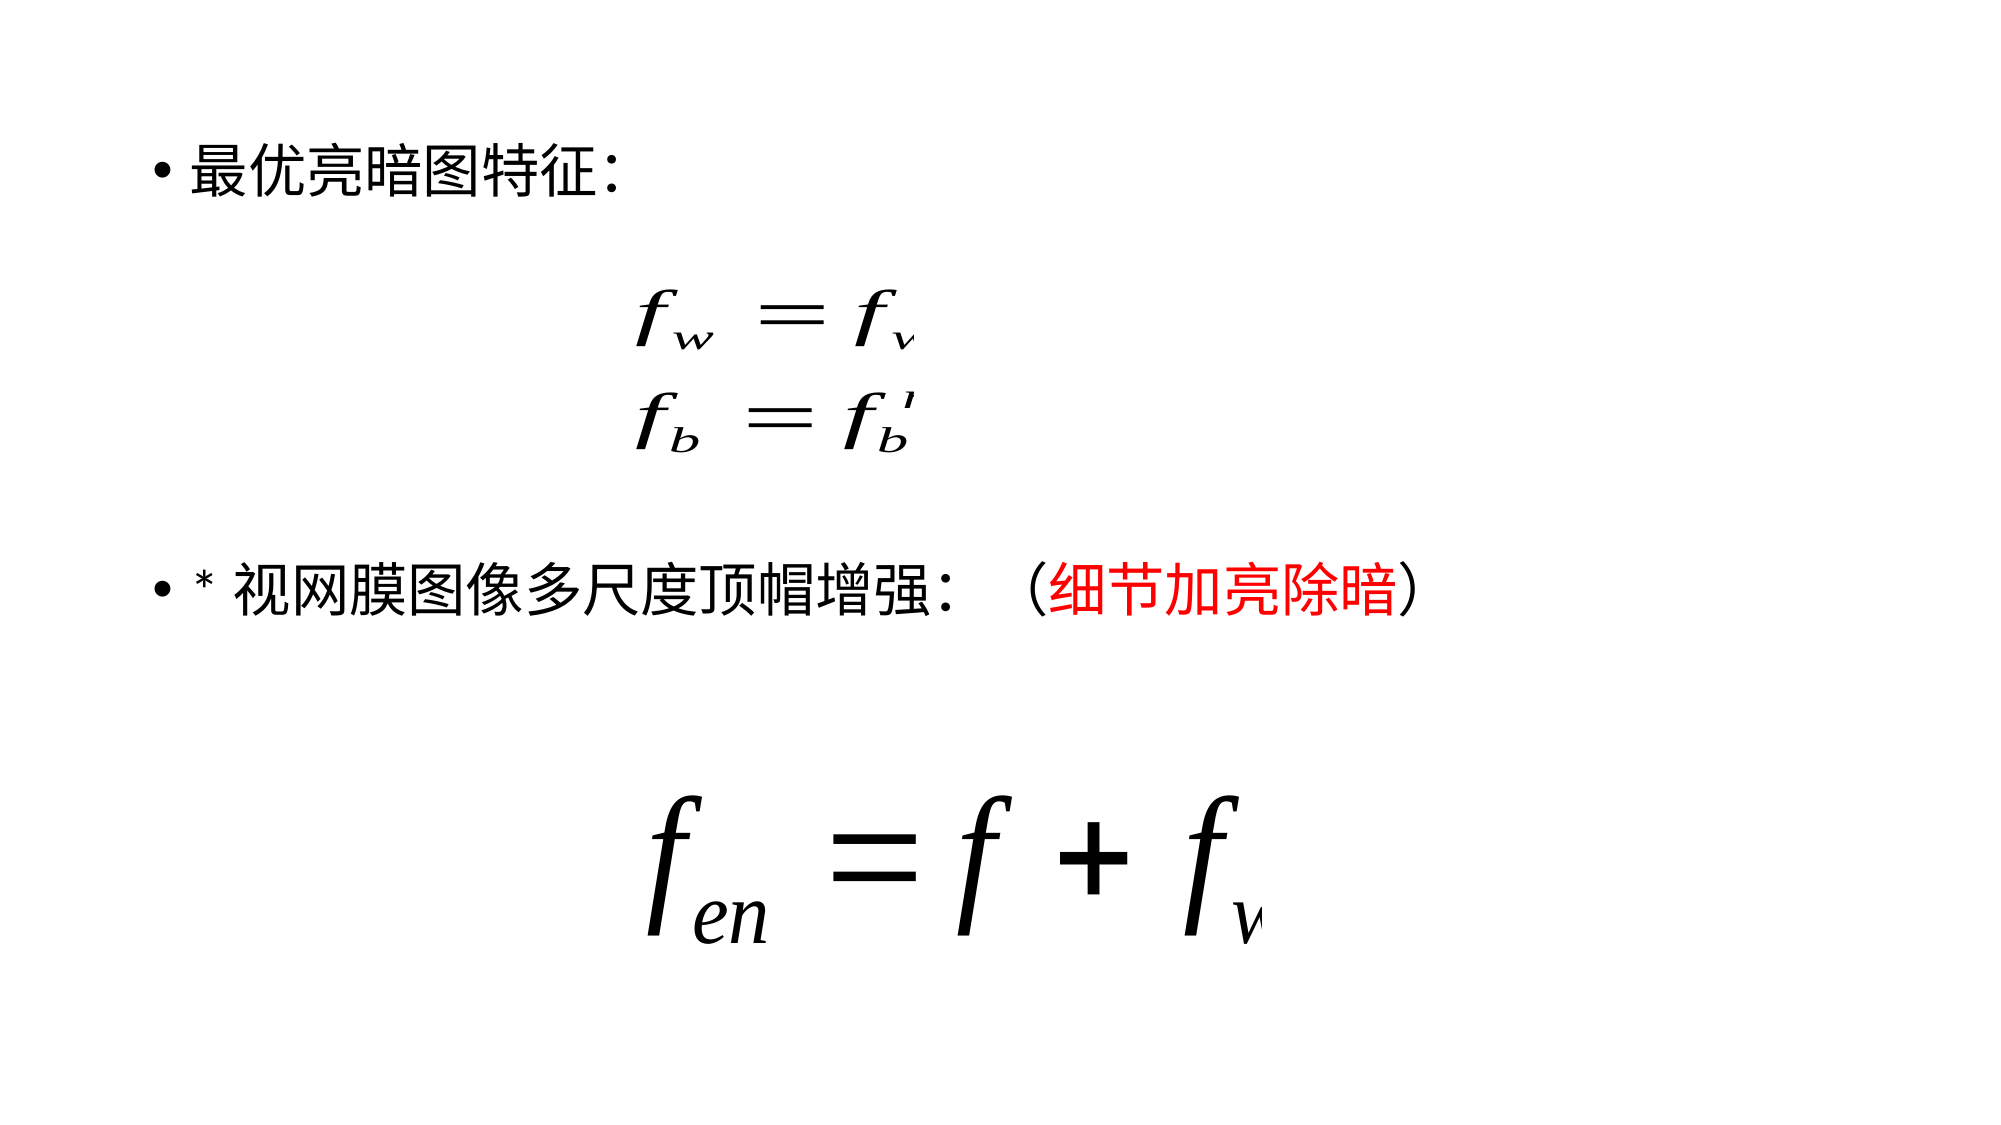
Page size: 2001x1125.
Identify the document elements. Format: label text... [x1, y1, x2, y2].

picture [598, 736, 1262, 944]
list 最优亮暗图特征： *视网膜图像多尺度顶帽增强：（细节加亮除暗） [137, 134, 1863, 1014]
picture [598, 267, 914, 453]
